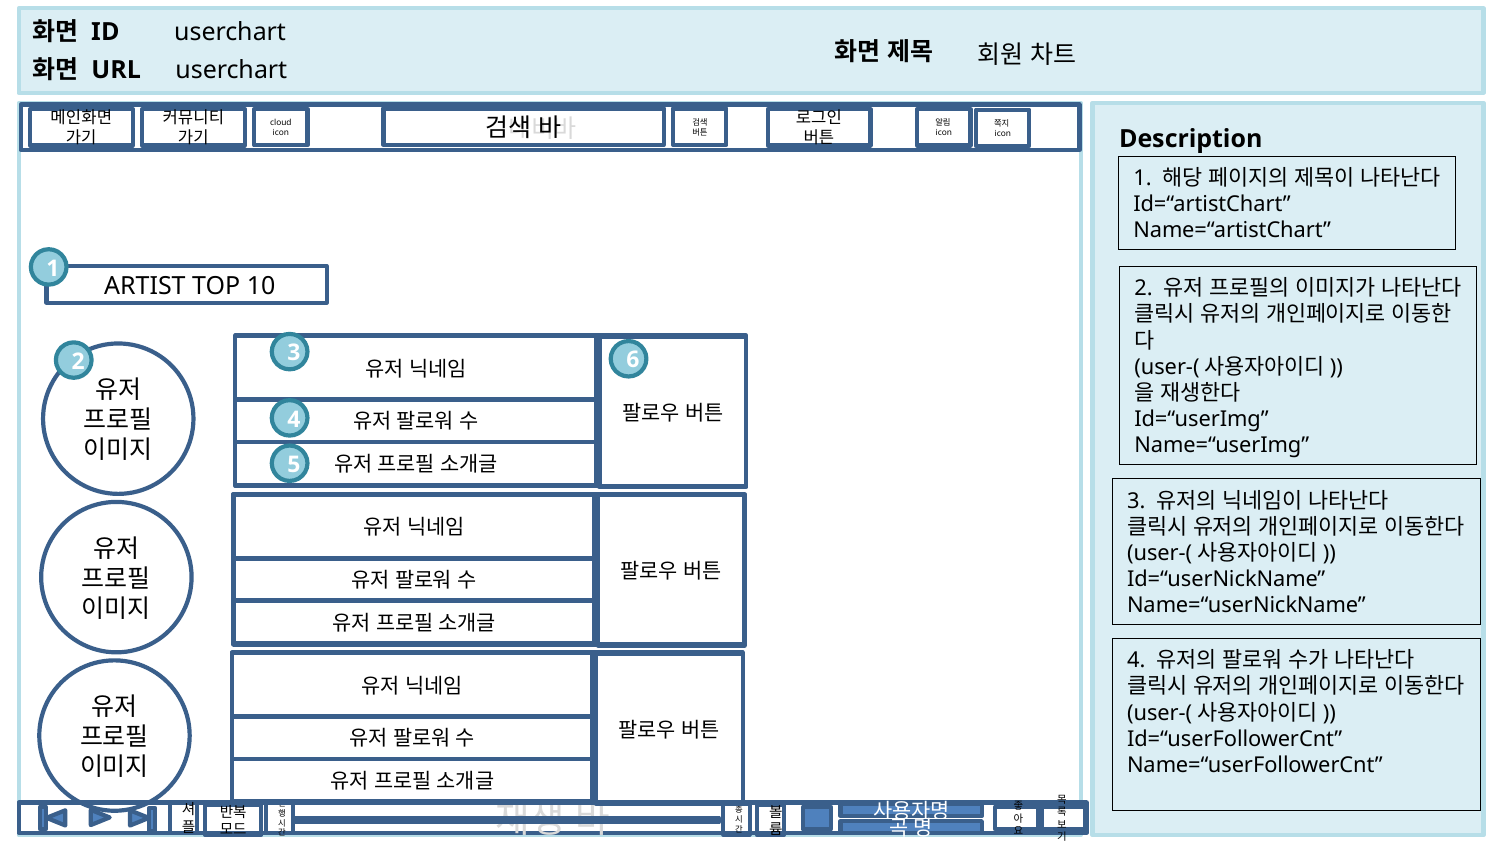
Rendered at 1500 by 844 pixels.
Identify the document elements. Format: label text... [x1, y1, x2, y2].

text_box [39, 652, 744, 812]
text_box ARTIST TOP 10 [44, 264, 329, 305]
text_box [20, 104, 1080, 151]
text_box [42, 335, 747, 493]
text_box 1. 해당 페이지의 제목이 나타난다 Id=“artistChart” Name=“artistChart” [1118, 156, 1456, 250]
text_box 2. 유저 프로필의 이미지가 나타난다 클릭시 유저의 개인페이지로 이동한 다 (user-(사용자아이디)) 을 재생한다 Id=“userImg” Name=“userImg” [1119, 266, 1477, 465]
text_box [18, 802, 1087, 836]
text_box 1 [28, 247, 69, 287]
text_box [40, 493, 745, 653]
text_box 회원 차트 [962, 31, 1211, 76]
text_box 3. 유저의 닉네임이 나타난다 클릭시 유저의 개인페이지로 이동한다 (user-(사용자아이디)) Id=“userNickName” Name=“userNickName” [1112, 478, 1481, 625]
text_box userchart [160, 46, 409, 91]
text_box userchart [159, 8, 408, 54]
text_box 4. 유저의 팔로워 수가 나타난다 클릭시 유저의 개인페이지로 이동한다 (user-(사용자아이디)) Id=“userFollowerCnt” Name=“userFollowerCnt” [1112, 638, 1481, 811]
